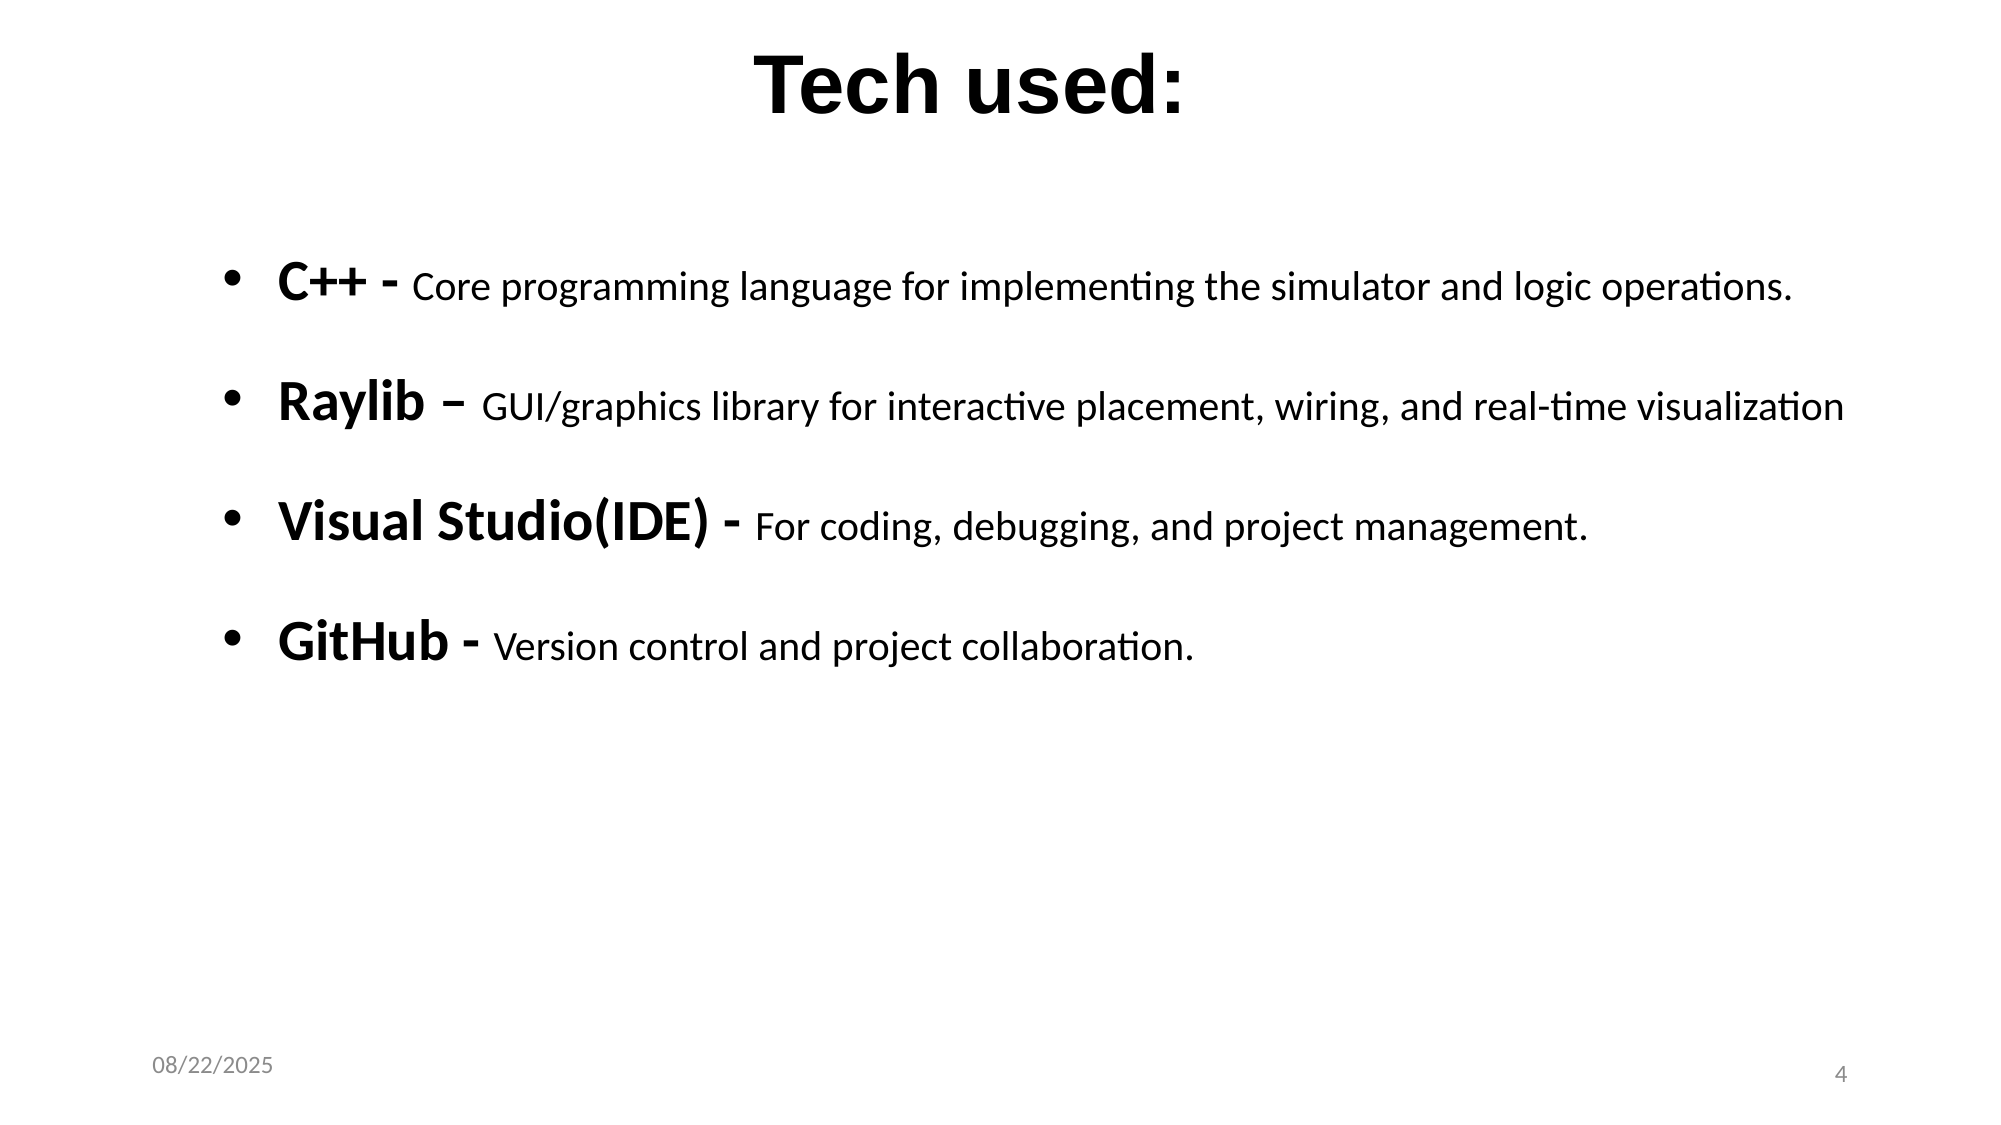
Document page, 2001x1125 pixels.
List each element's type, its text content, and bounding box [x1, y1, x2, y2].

slide_number 4 [1412, 1042, 1863, 1103]
footer 08/22/2025 [137, 1033, 813, 1094]
text_box Tech used: [443, 22, 1498, 138]
text_box C++ - Core programming language for implementing the simulator and logic operations. Raylib – GUI/graphics library for interactive placement, wiring, and real-time visualization Visual Studio(IDE) - For coding, debugging, and project management. GitHub - Version control and project collaboration. [207, 164, 1889, 890]
